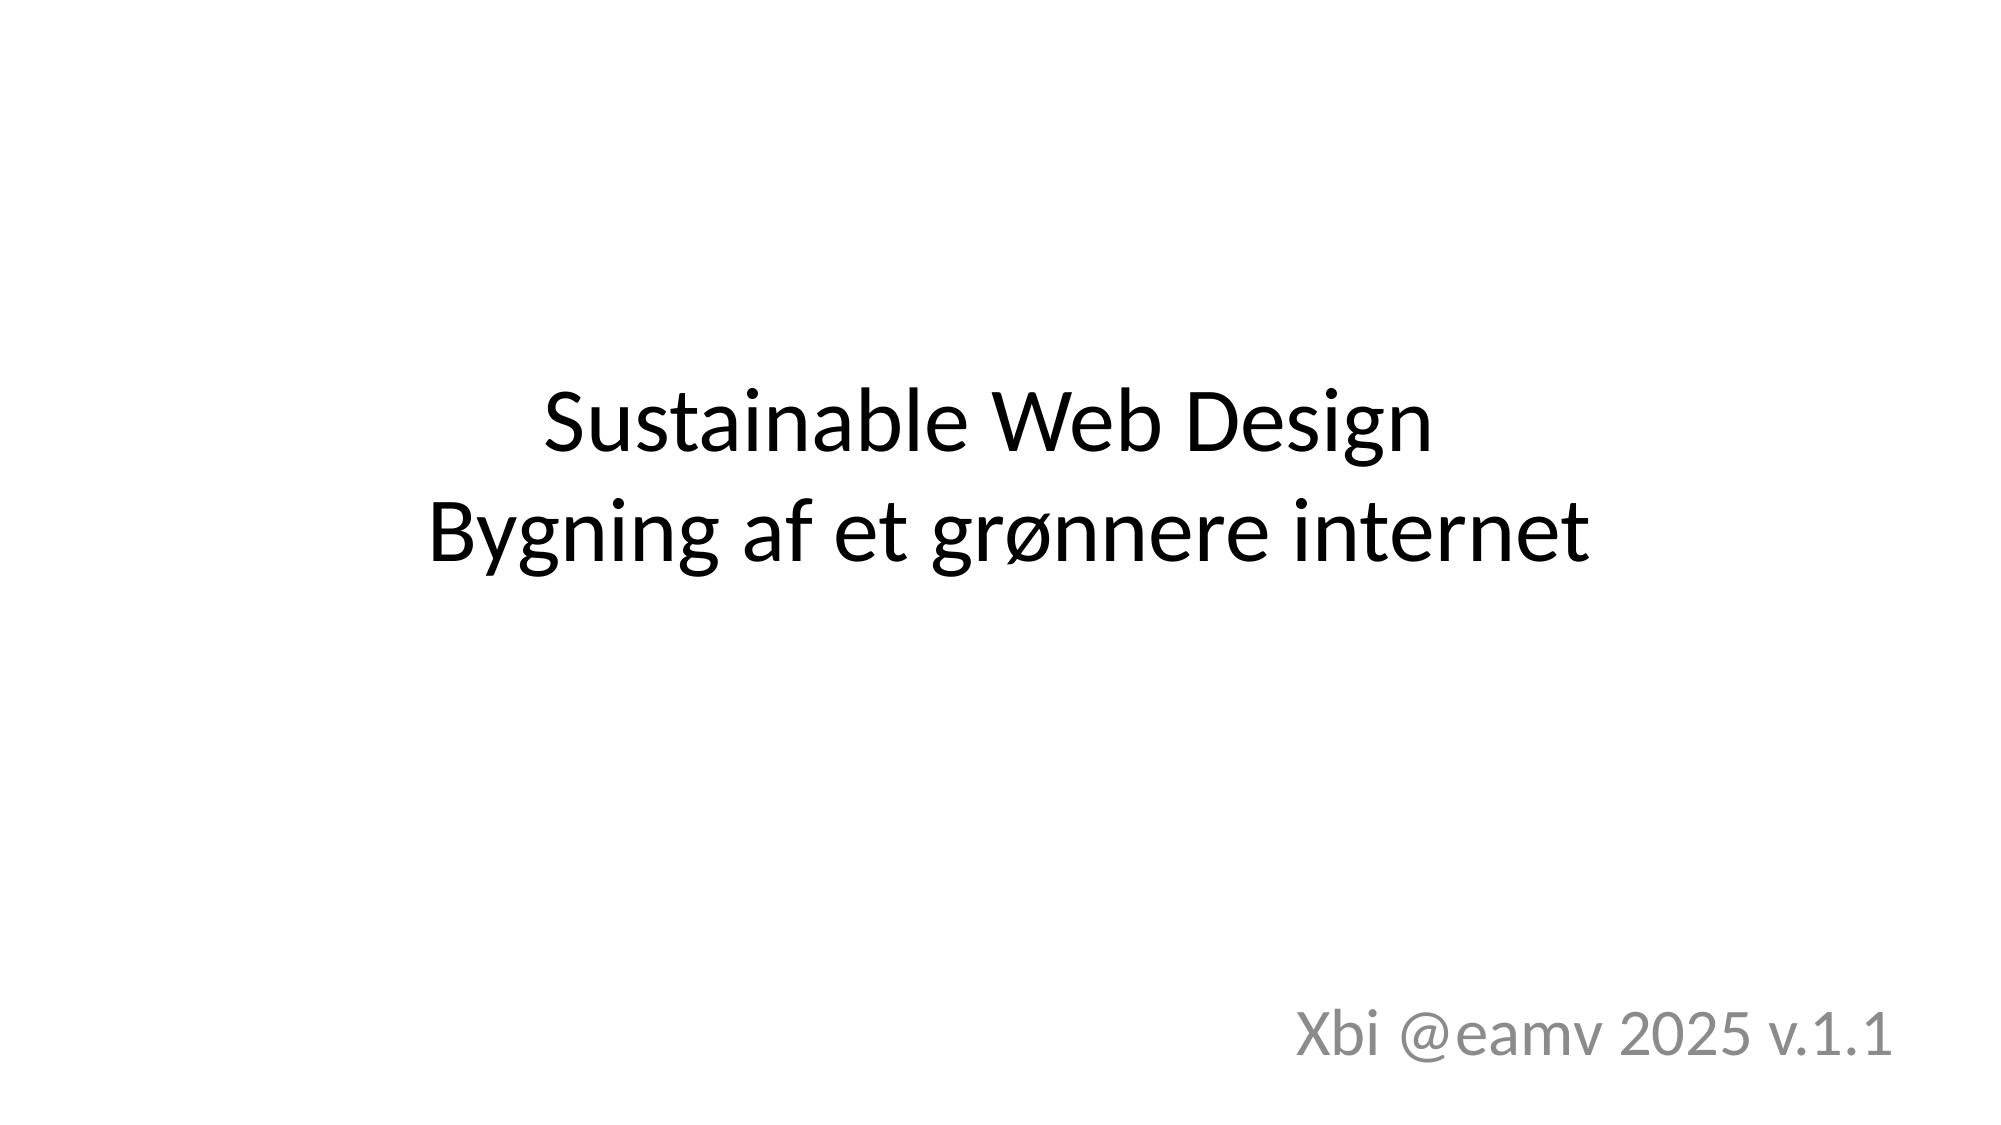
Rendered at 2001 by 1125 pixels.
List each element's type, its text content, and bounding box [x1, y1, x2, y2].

title Sustainable Web Design Bygning af et grønnere internet [150, 349, 1850, 591]
subtitle Xbi @eamv 2025 v.1.1 [895, 981, 2000, 1125]
